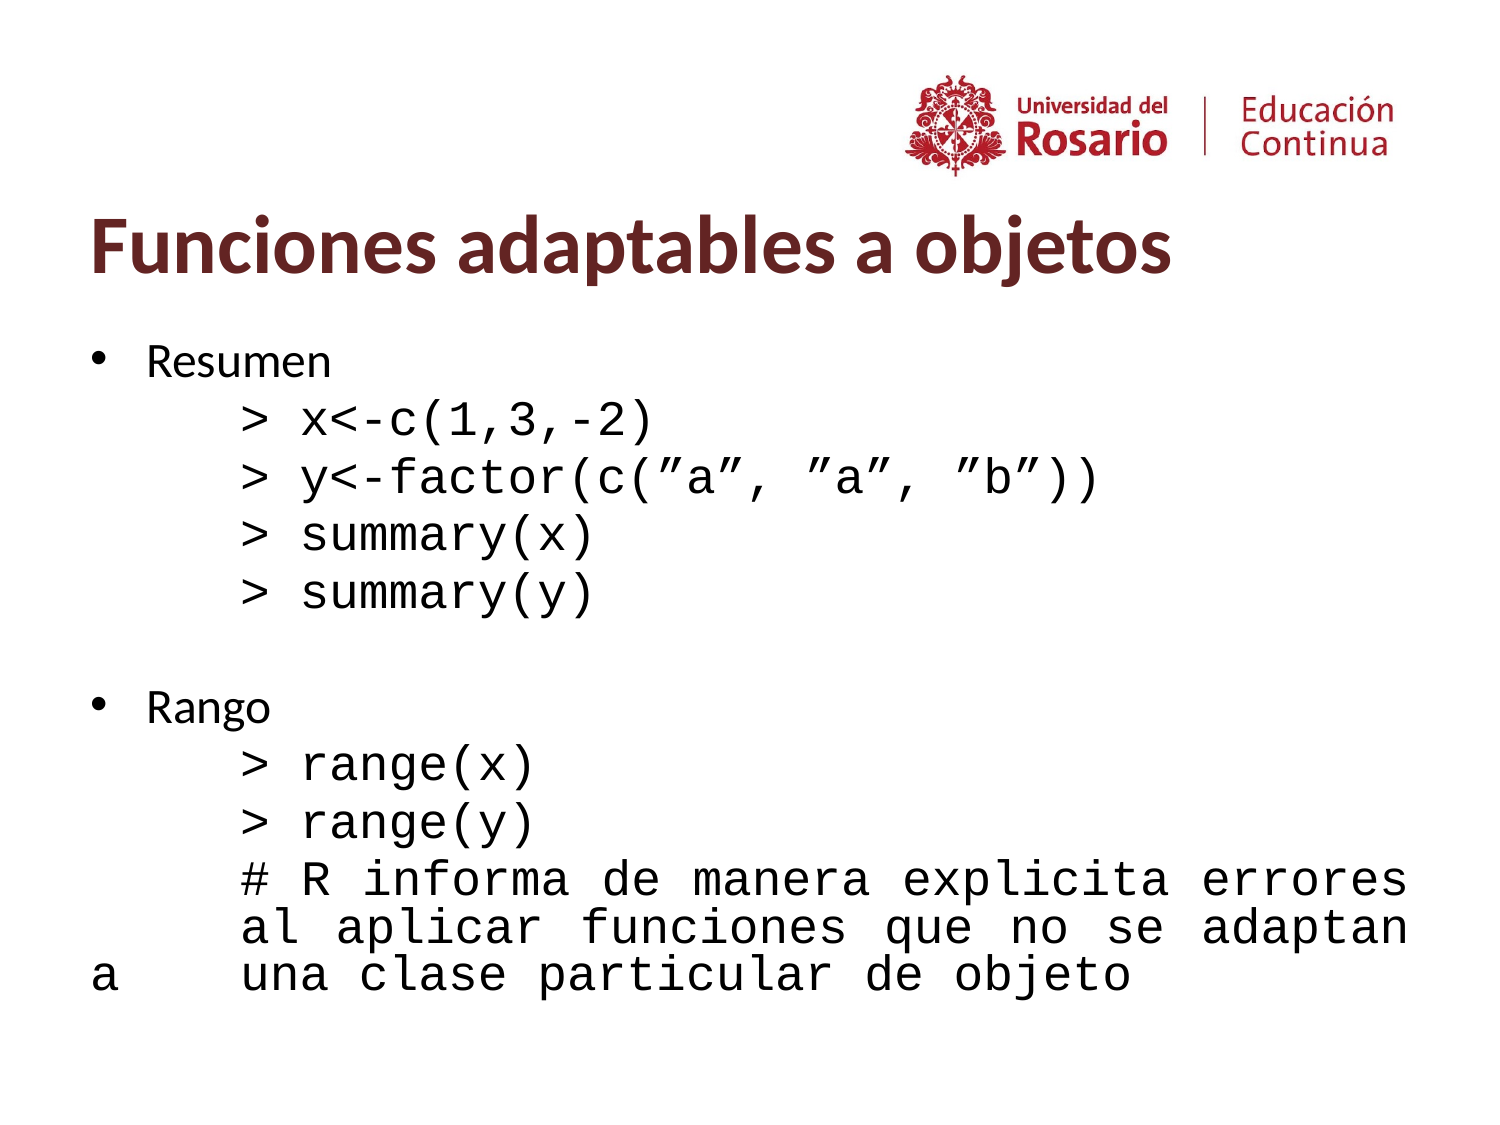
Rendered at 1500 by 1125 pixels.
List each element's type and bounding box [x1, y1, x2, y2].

list [1, 0, 1500, 1124]
